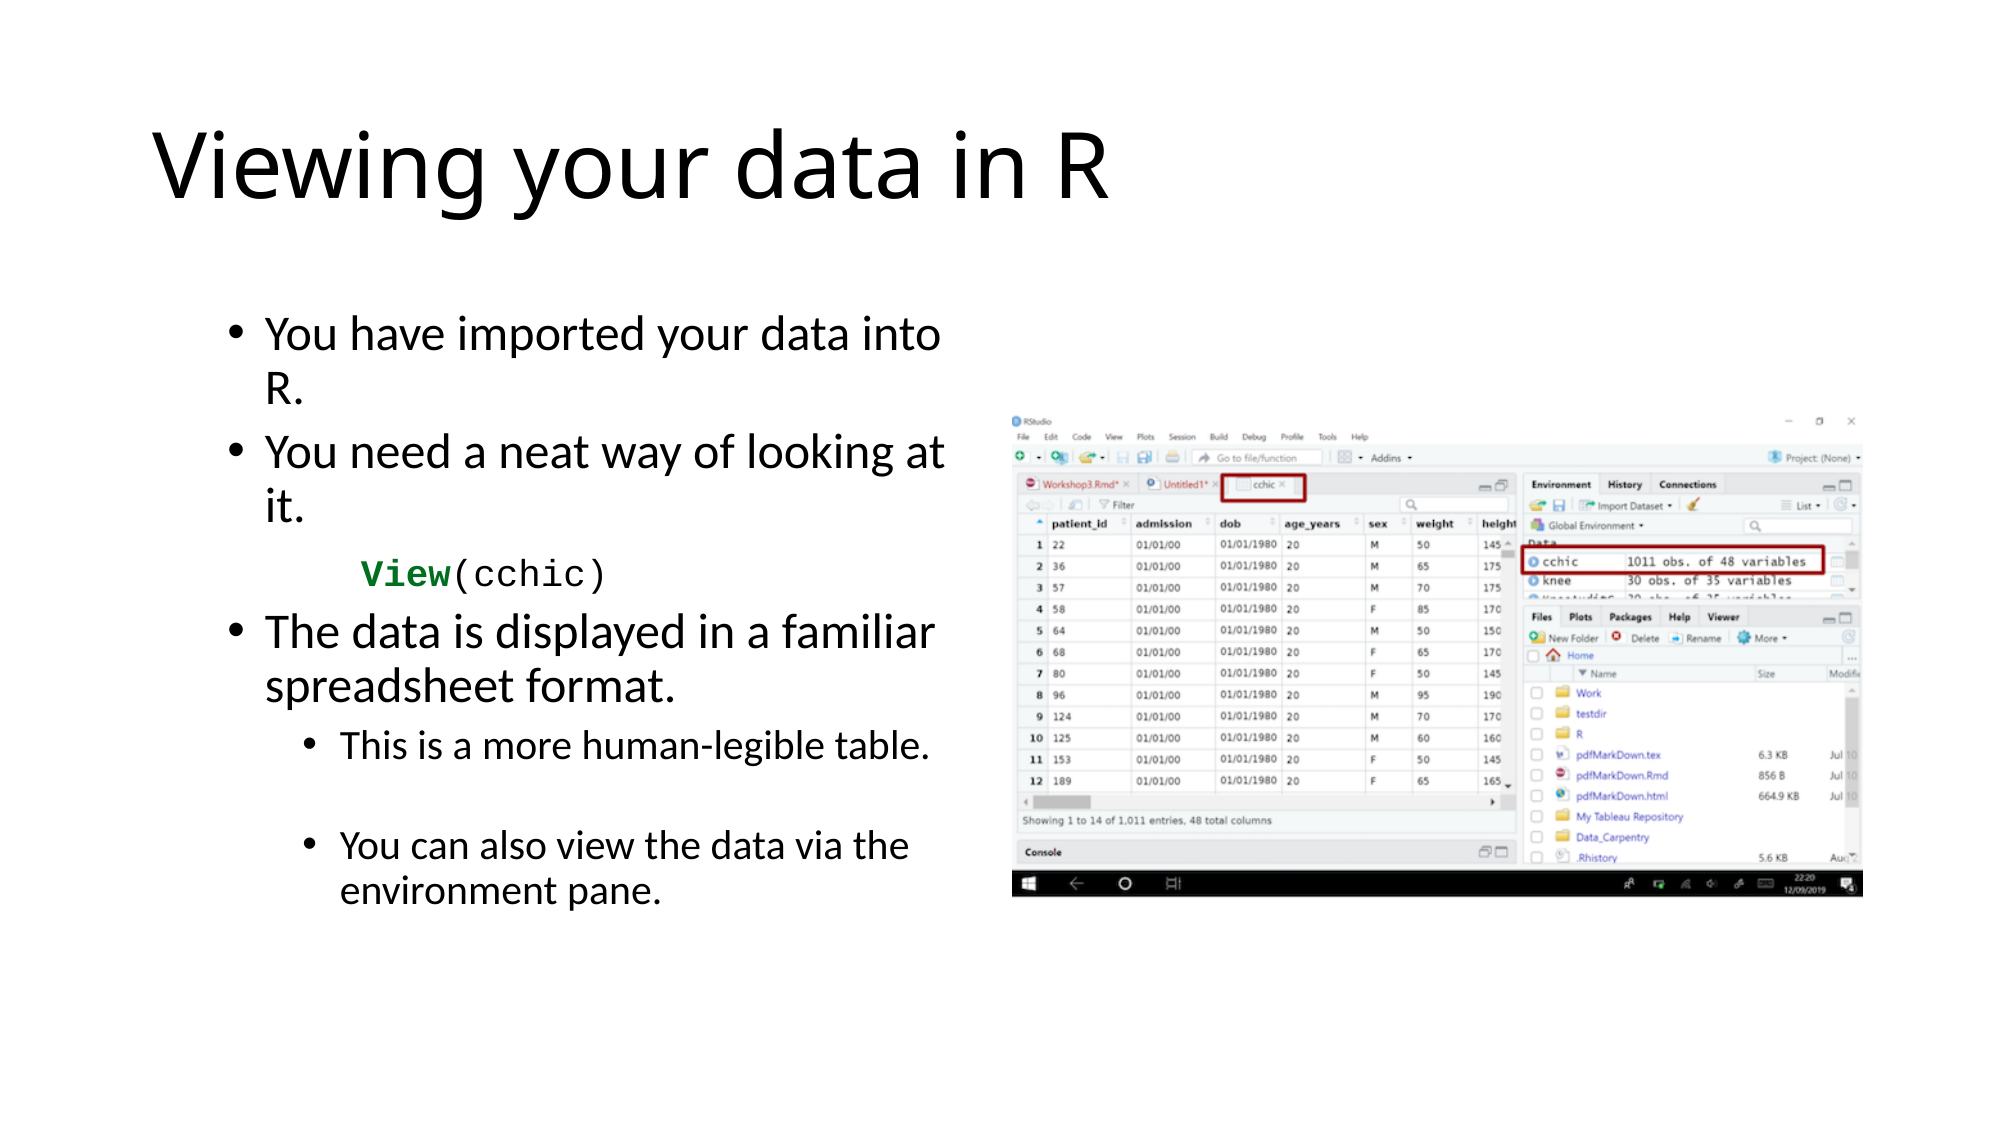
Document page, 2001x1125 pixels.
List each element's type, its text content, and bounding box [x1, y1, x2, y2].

picture [1012, 412, 1863, 898]
list You have imported your data into R. You need a neat way of looking at it. View(cchic) The data is displayed in a familiar spreadsheet format. This is a more human-legible table. You can also view the data via the environment pane. [137, 299, 988, 1014]
title Viewing your data in R [137, 59, 1863, 278]
